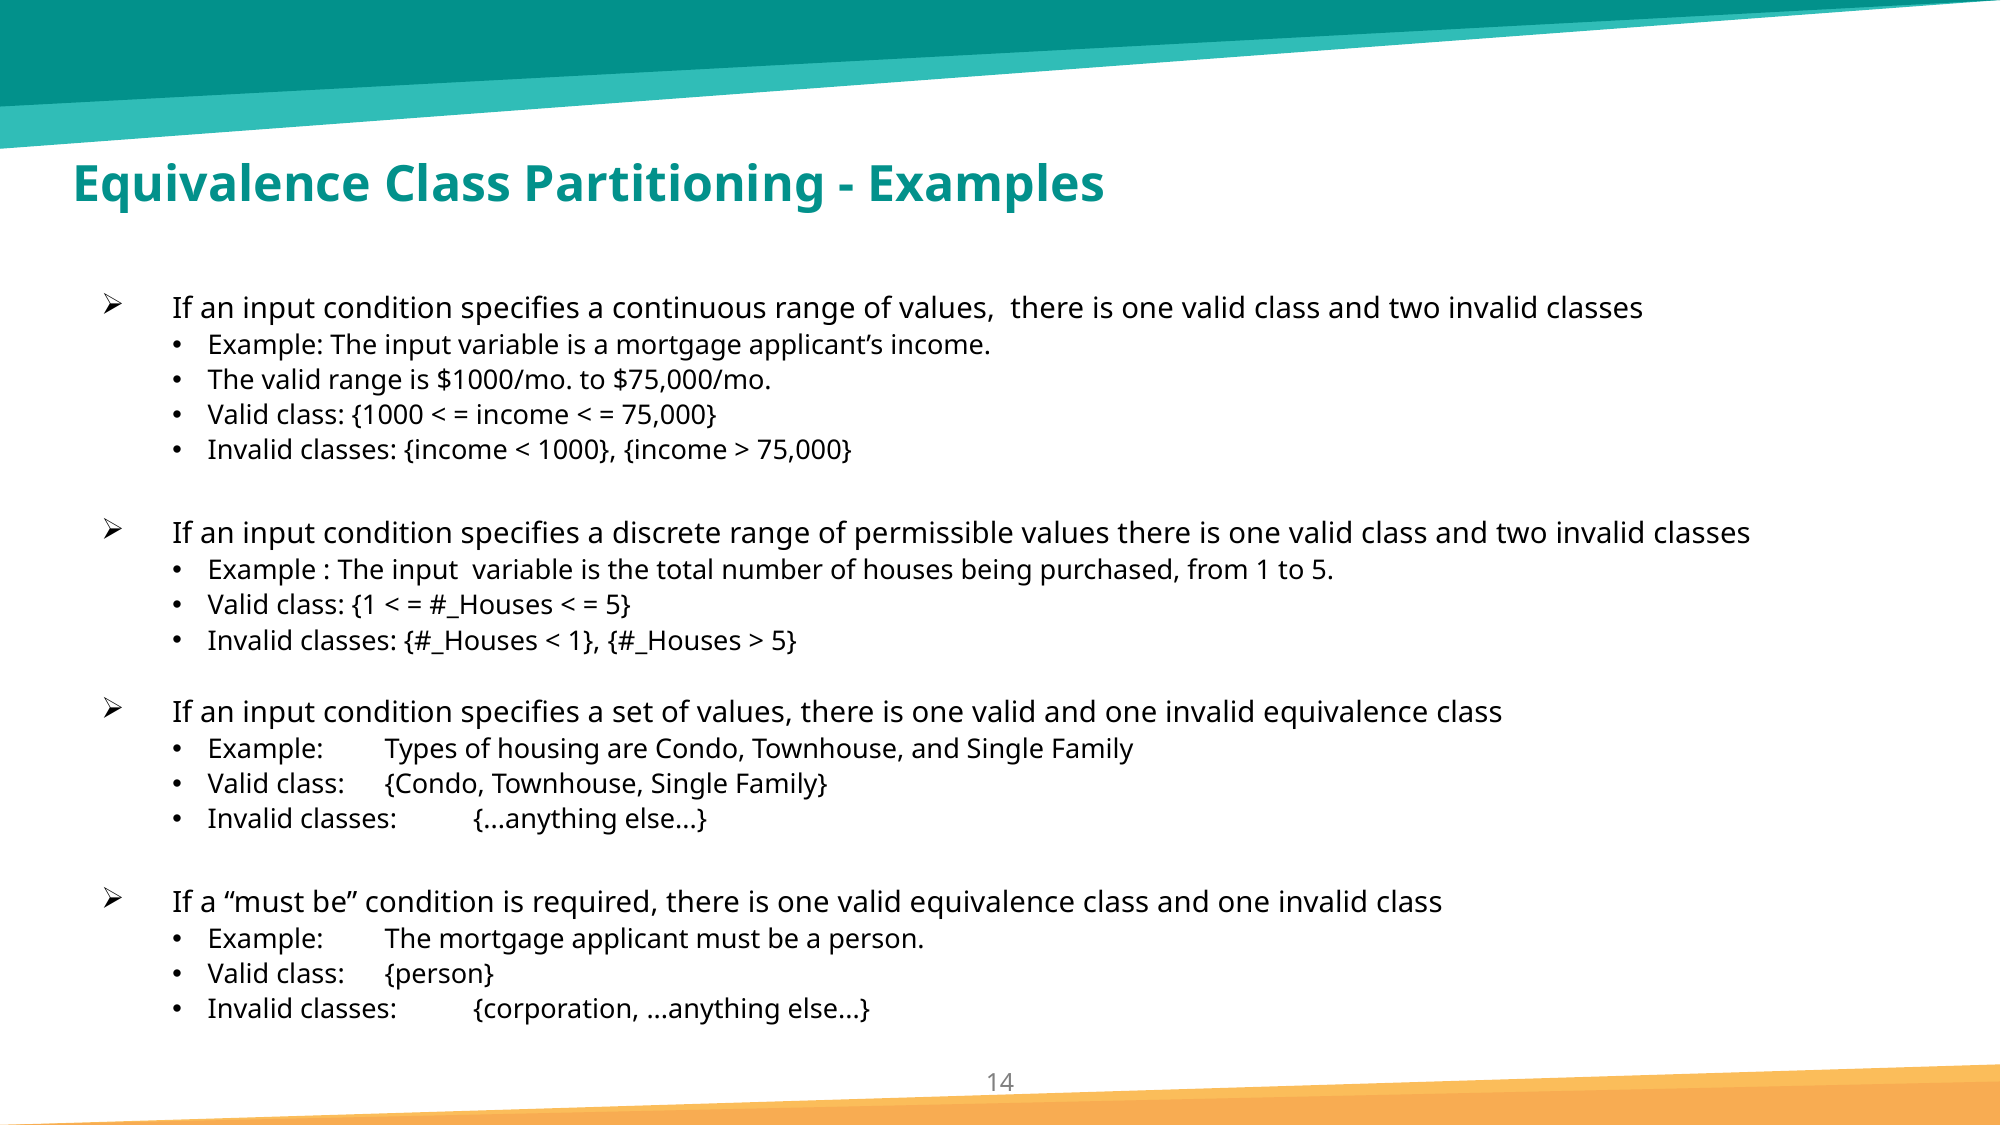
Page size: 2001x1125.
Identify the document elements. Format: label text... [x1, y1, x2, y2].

list If an input condition specifies a continuous range of values, there is one valid class and two invalid classes Example: The input variable is a mortgage applicant’s income. The valid range is $1000/mo. to $75,000/mo. Valid class: {1000 < = income < = 75,000} Invalid classes: {income < 1000}, {income > 75,000} If an input condition specifies a discrete range of permissible values there is one valid class and two invalid classes Example : The input variable is the total number of houses being purchased, from 1 to 5. Valid class: {1 < = #_Houses < = 5} Invalid classes: {#_Houses < 1}, {#_Houses > 5} If an input condition specifies a set of values, there is one valid and one invalid equivalence class Example: Types of housing are Condo, Townhouse, and Single Family Valid class: {Condo, Townhouse, Single Family} Invalid classes: {...anything else...} If a “must be” condition is required, there is one valid equivalence class and one invalid class Example: The mortgage applicant must be a person. Valid class: {person} Invalid classes: {corporation, ...anything else...} [86, 285, 1830, 1036]
title Equivalence Class Partitioning - Examples [57, 151, 1377, 212]
